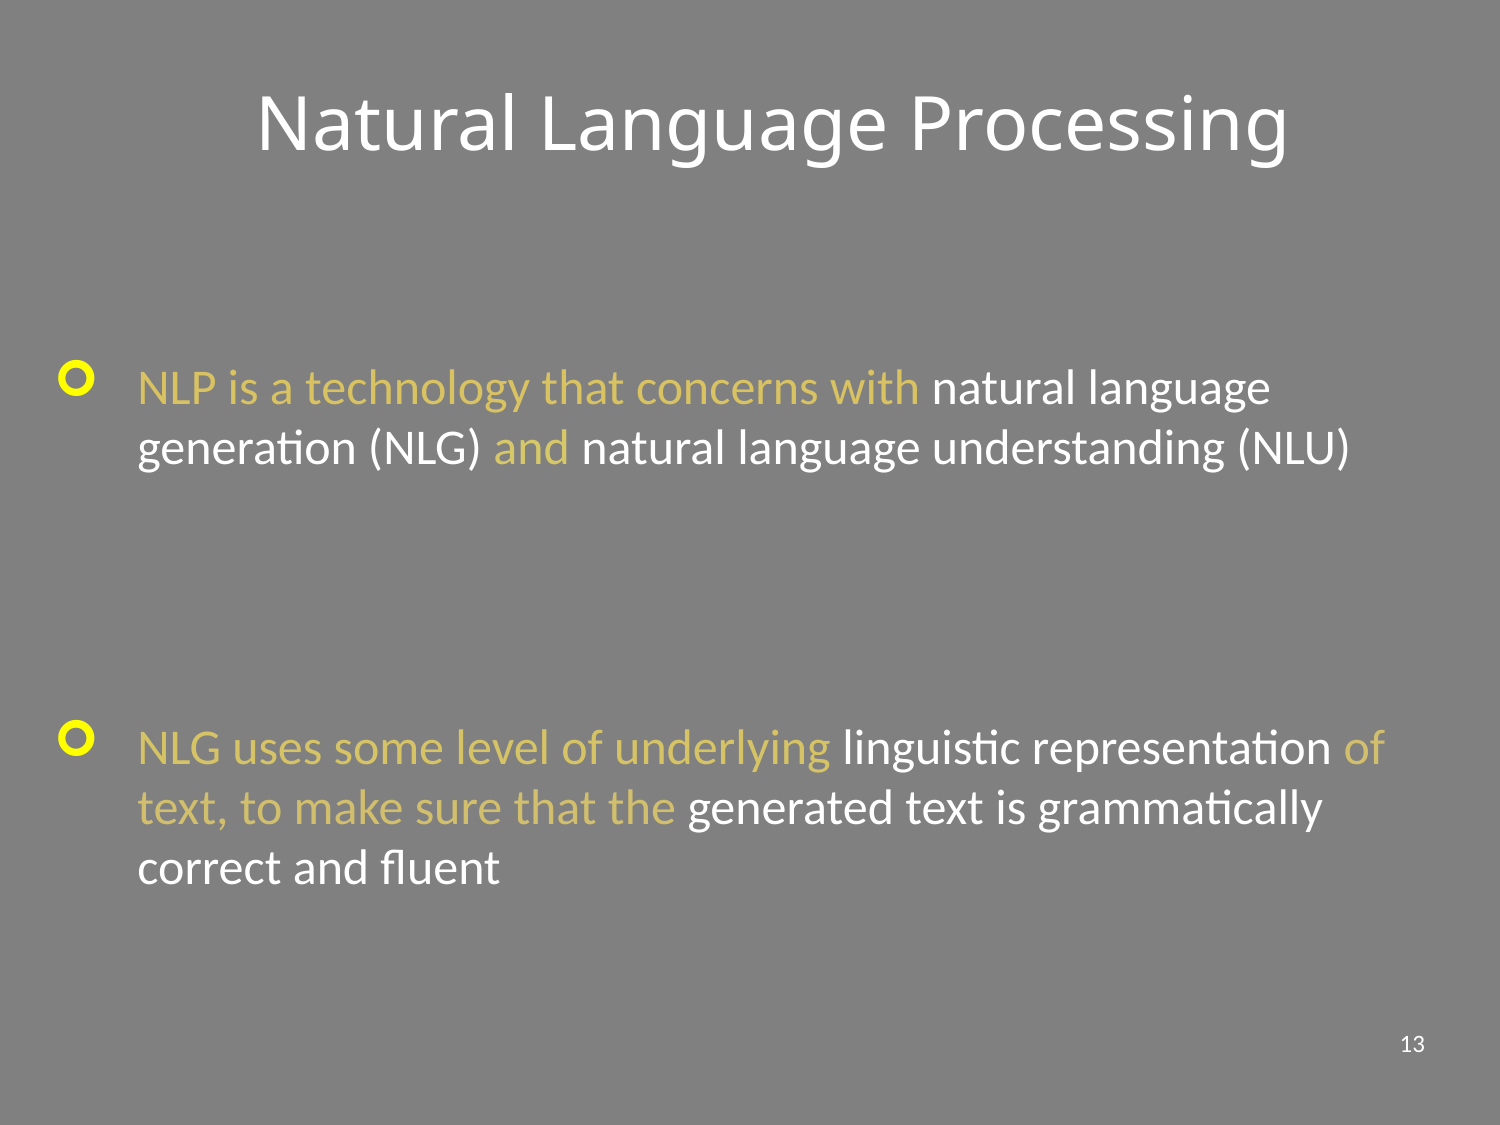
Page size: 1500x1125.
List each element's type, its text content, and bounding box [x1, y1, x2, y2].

slide_number 13 [1074, 1020, 1426, 1066]
title Natural Language Processing [46, 26, 1500, 215]
text_box NLP is a technology that concerns with natural language generation (NLG) and natural language understanding (NLU) NLG uses some level of underlying linguistic representation of text, to make sure that the generated text is grammatically correct and fluent [46, 346, 1471, 902]
